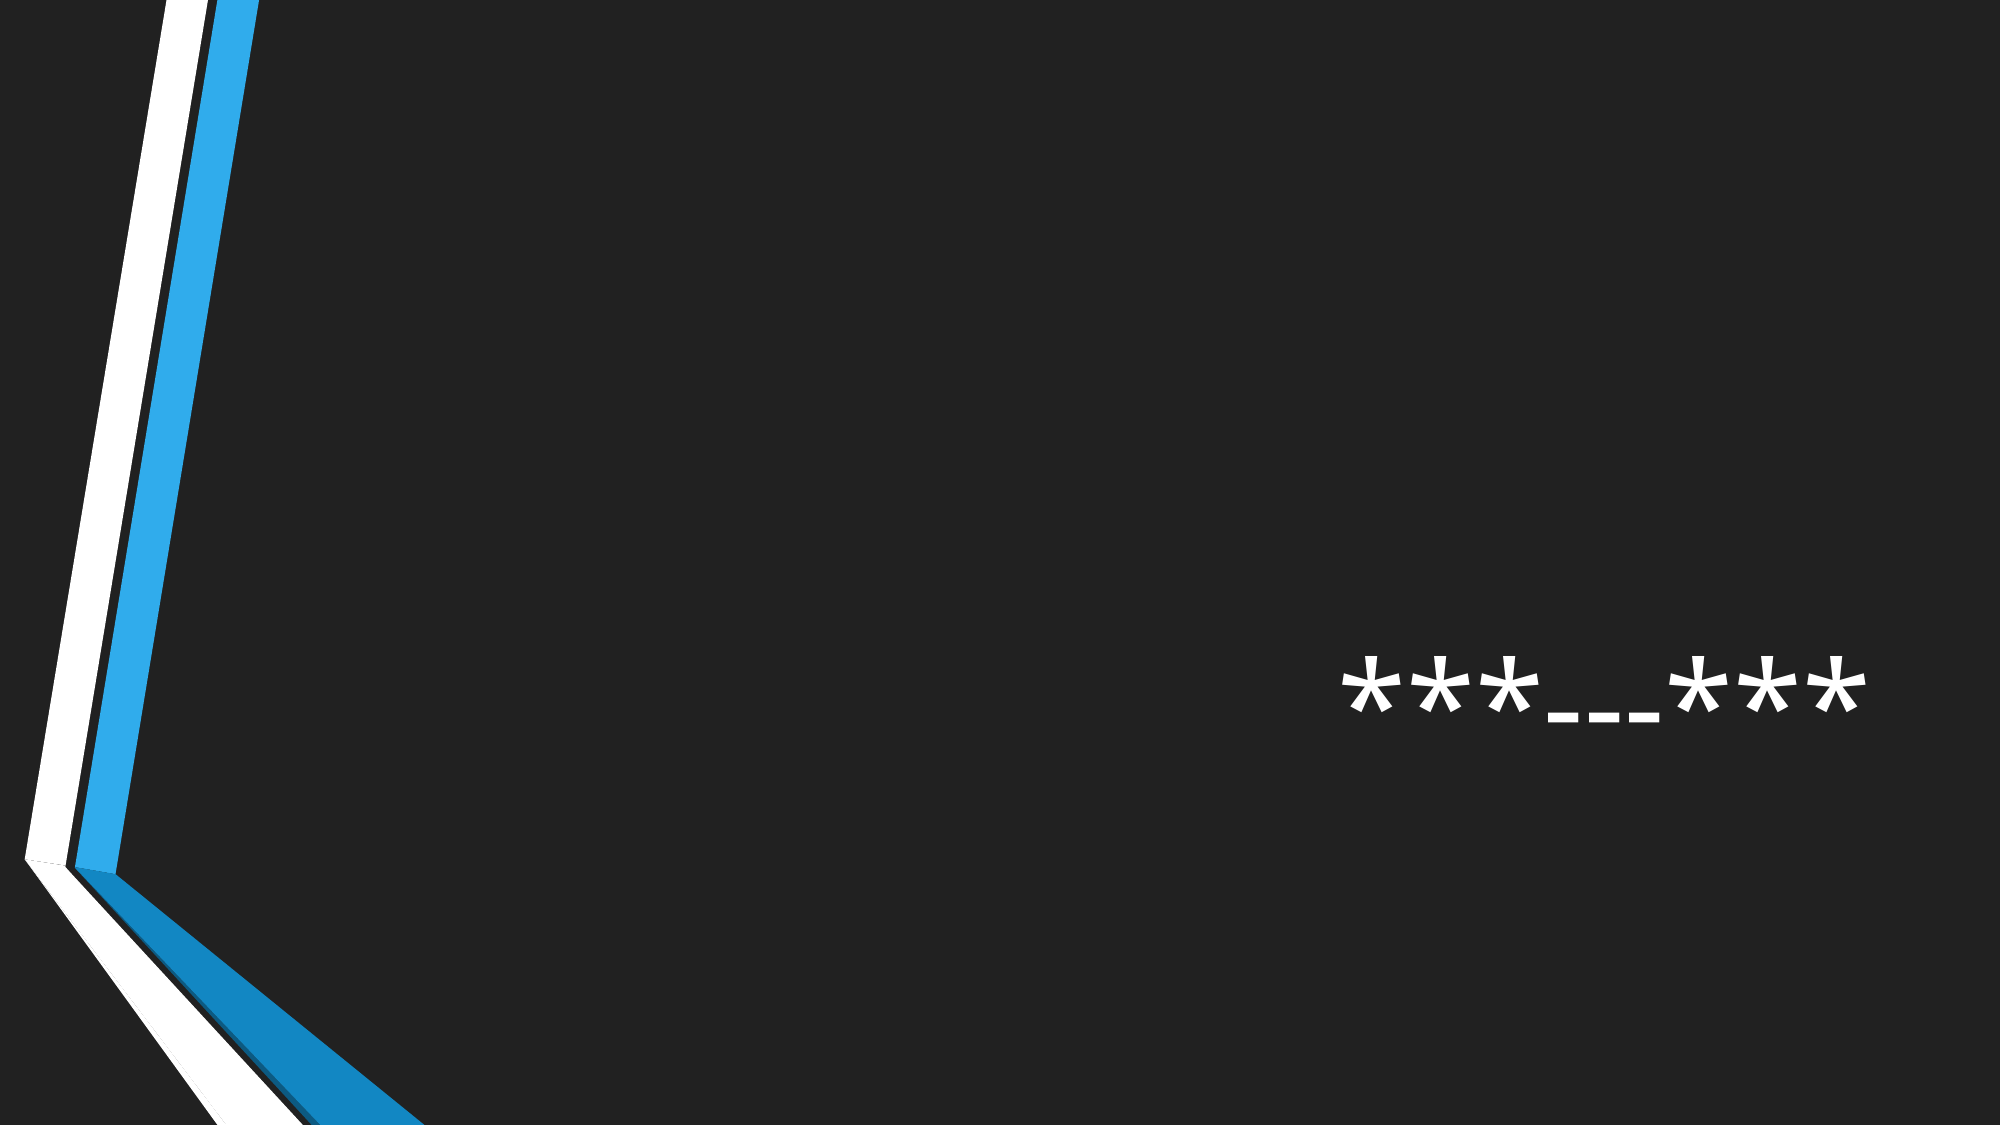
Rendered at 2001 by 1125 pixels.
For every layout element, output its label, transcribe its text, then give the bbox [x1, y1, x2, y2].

title ***---*** [421, 437, 1887, 784]
